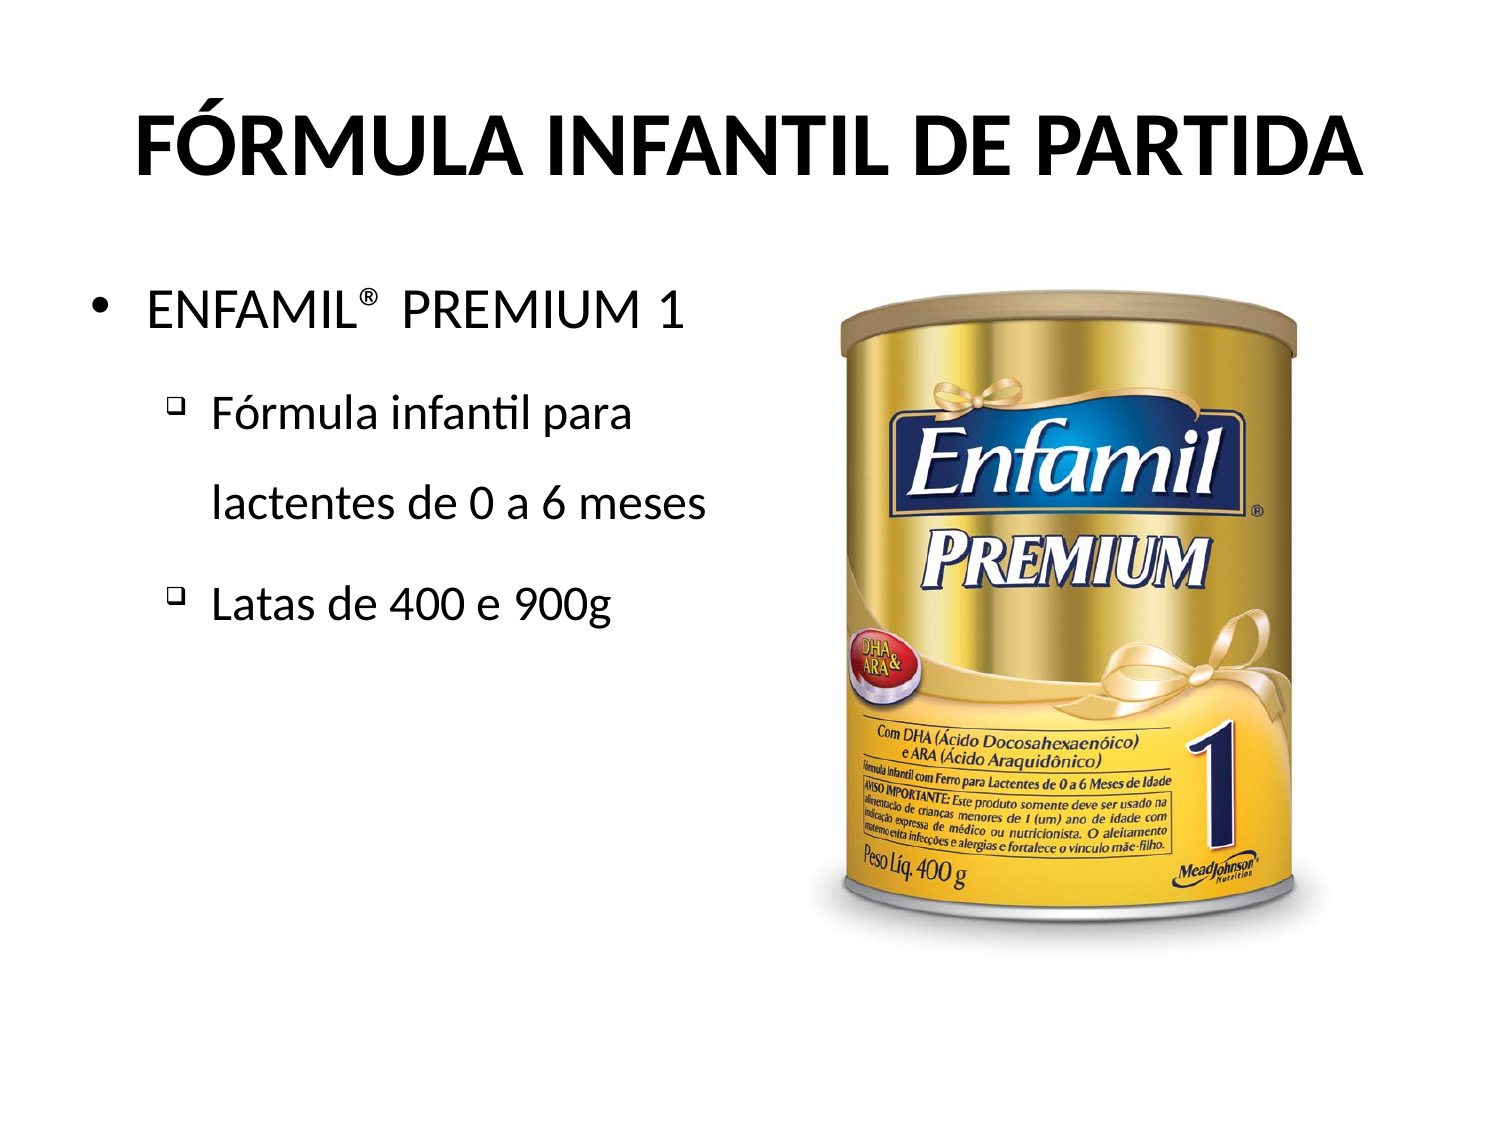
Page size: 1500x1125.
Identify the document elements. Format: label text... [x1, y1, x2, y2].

list ENFAMIL® PREMIUM 1 Fórmula infantil para lactentes de 0 a 6 meses Latas de 400 e 900g [75, 262, 738, 1005]
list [715, 255, 1426, 966]
title FÓRMULA INFANTIL DE PARTIDA [75, 45, 1425, 233]
